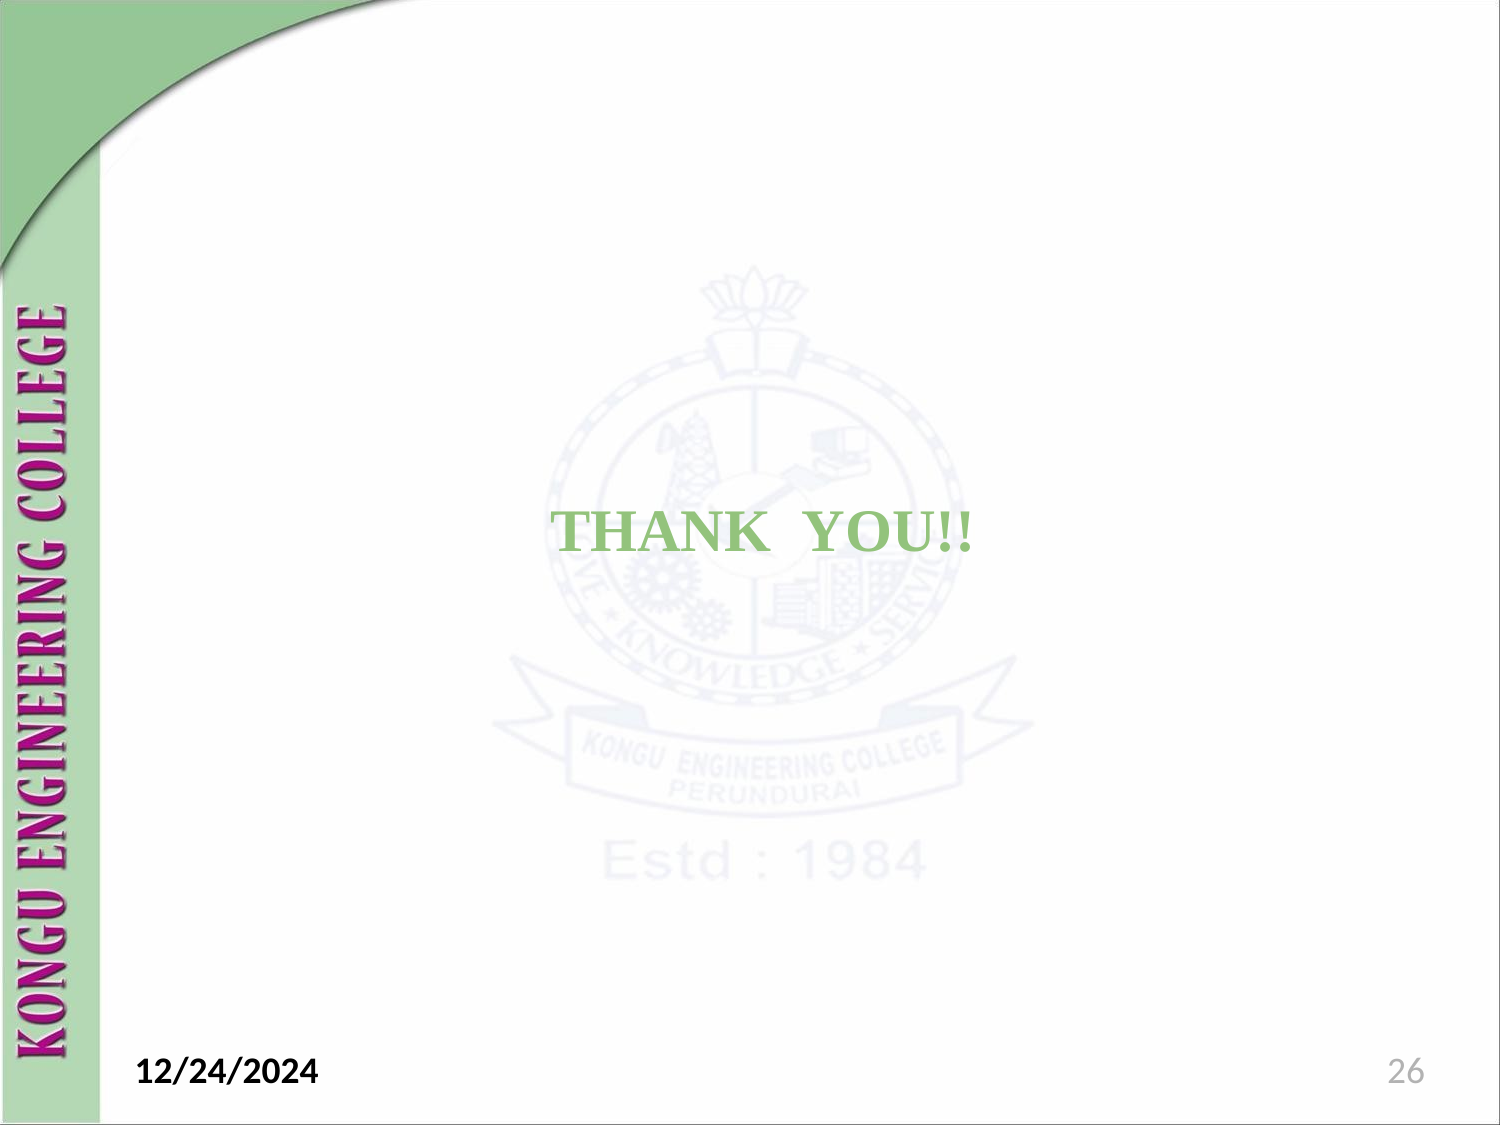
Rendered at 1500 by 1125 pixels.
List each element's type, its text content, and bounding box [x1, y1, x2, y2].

slide_number 26 [1080, 1046, 1425, 1103]
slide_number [75, 1046, 420, 1092]
picture [0, 0, 1500, 1125]
title THANK YOU!! [538, 489, 1025, 680]
